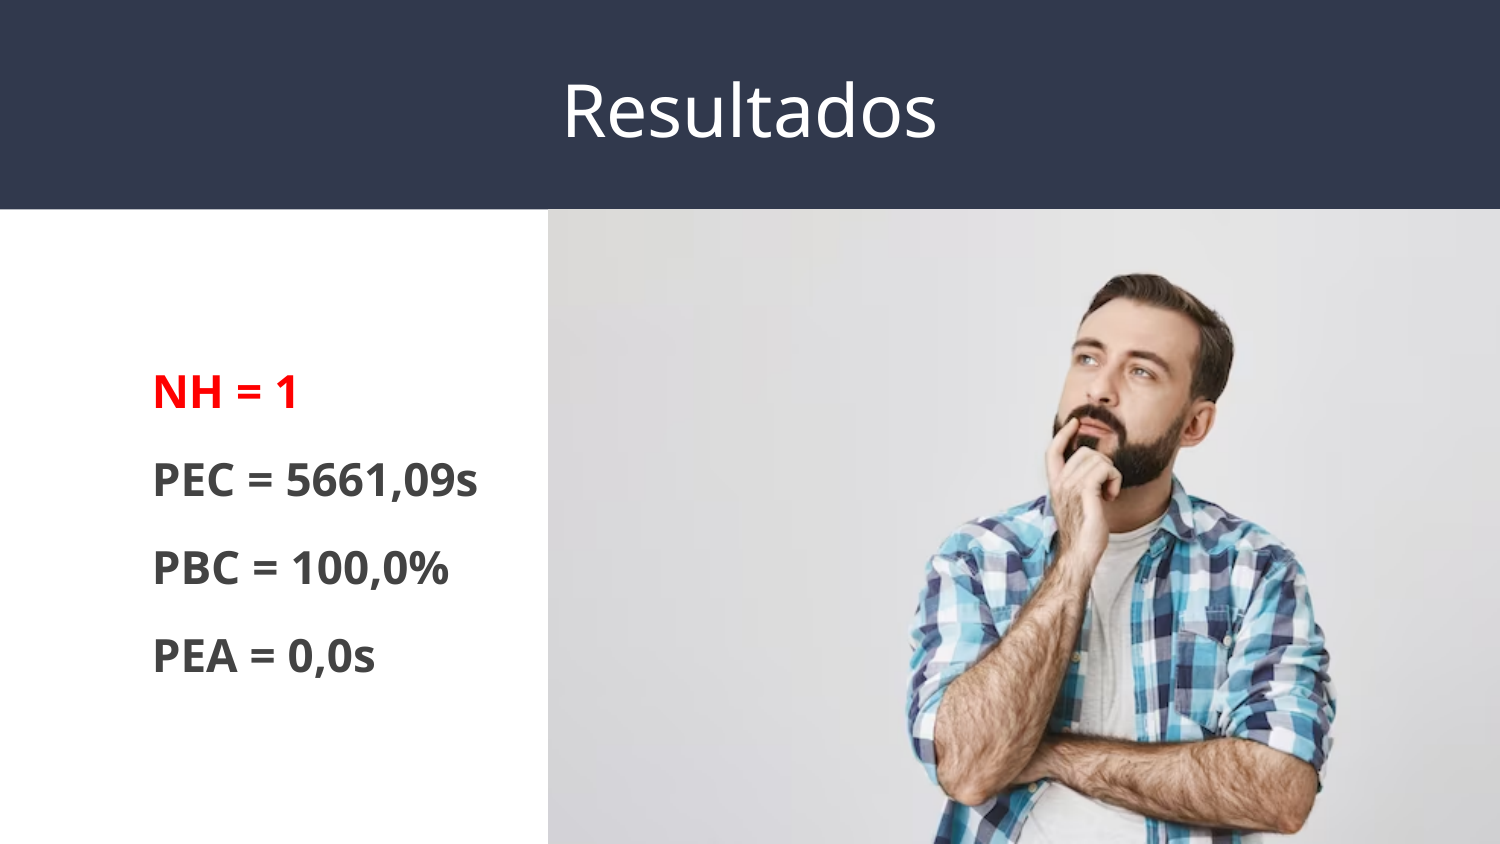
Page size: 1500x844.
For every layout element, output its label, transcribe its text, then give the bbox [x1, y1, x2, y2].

picture [547, 209, 1500, 844]
list NH = 1 PEC = 5661,09s PBC = 100,0% PEA = 0,0s [136, 259, 542, 844]
title Resultados [51, 49, 1449, 152]
